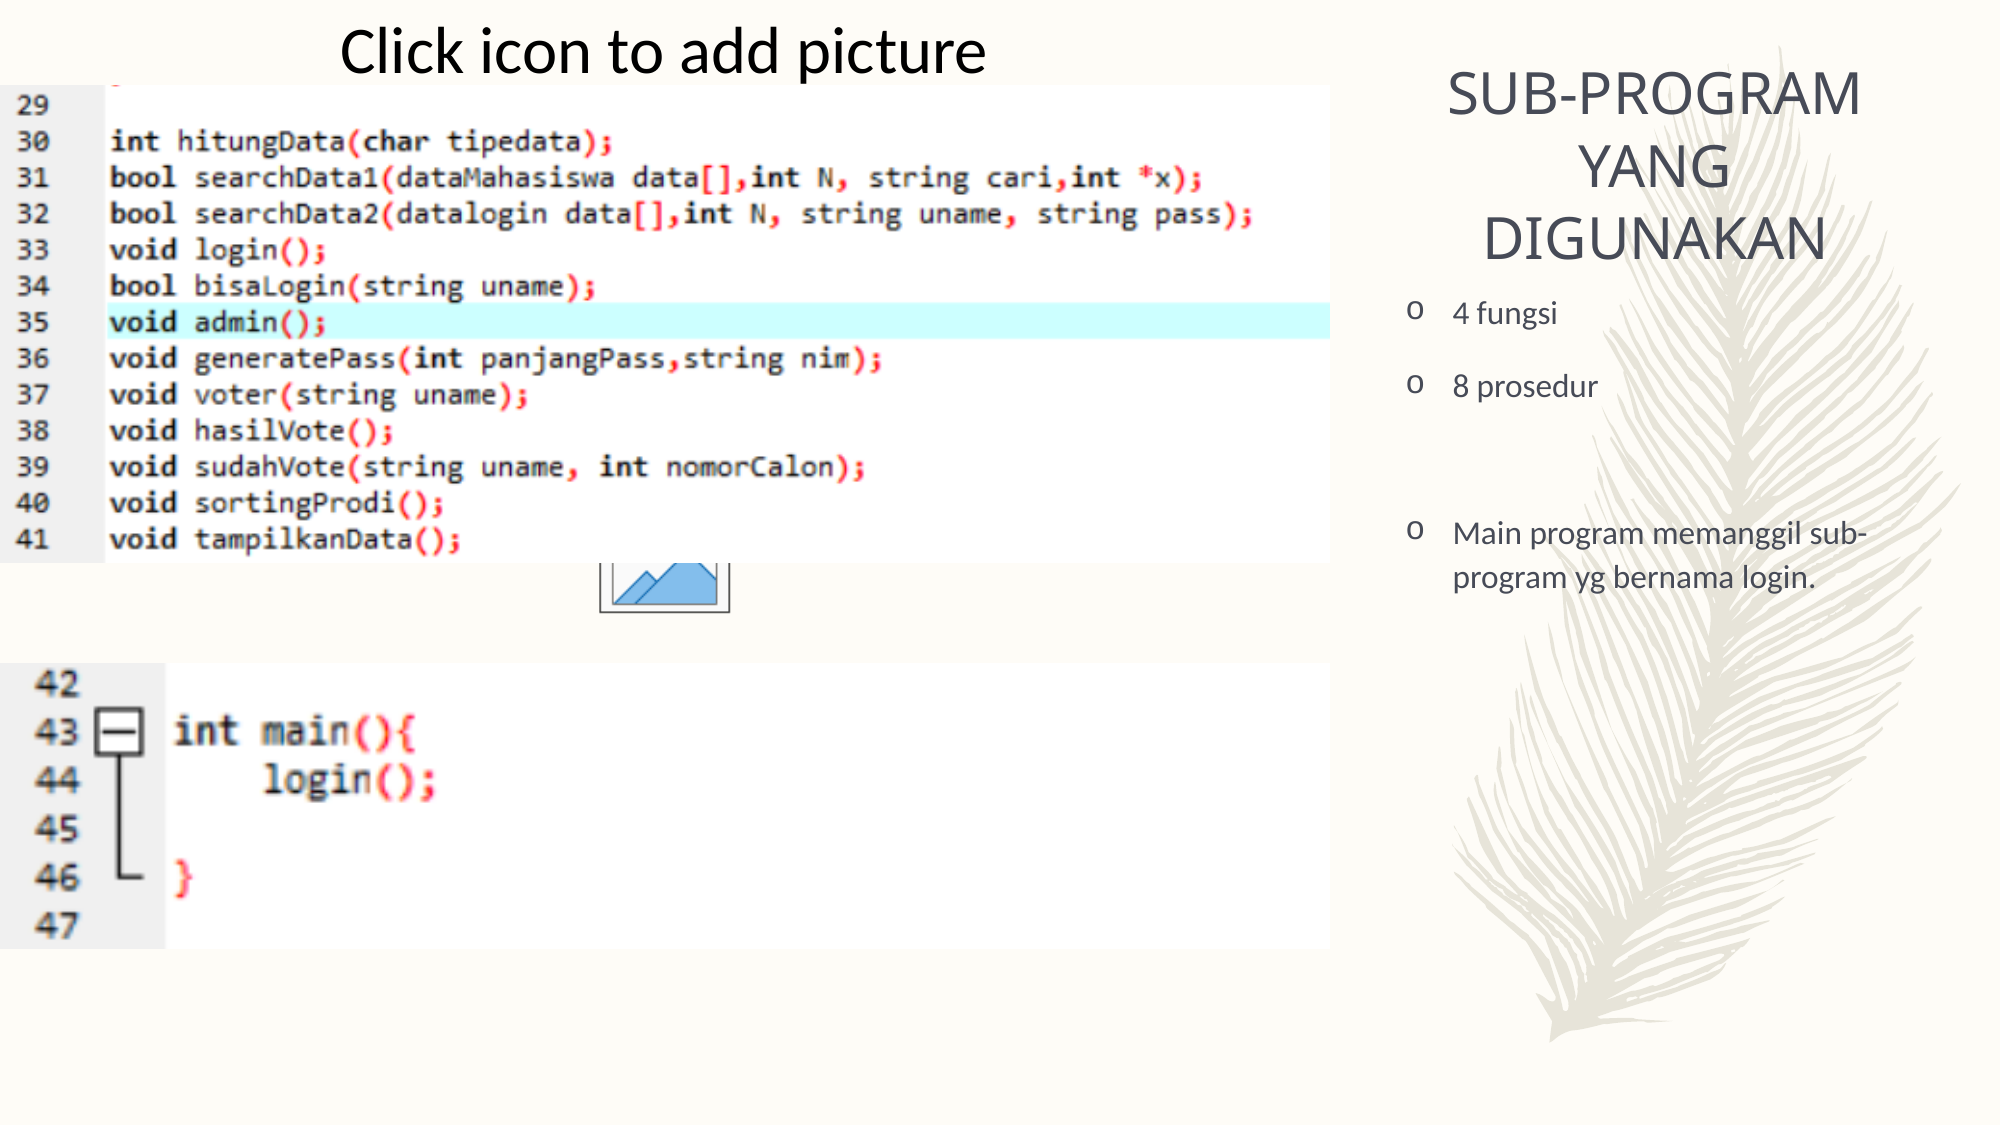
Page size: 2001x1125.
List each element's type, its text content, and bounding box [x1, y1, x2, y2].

title SUB-PROGRAM YANG DIGUNAKAN [1390, 0, 1921, 279]
list 4 fungsi 8 prosedur Main program memanggil sub-program yg bernama login. [1390, 278, 1920, 1000]
picture [0, 0, 1330, 1125]
